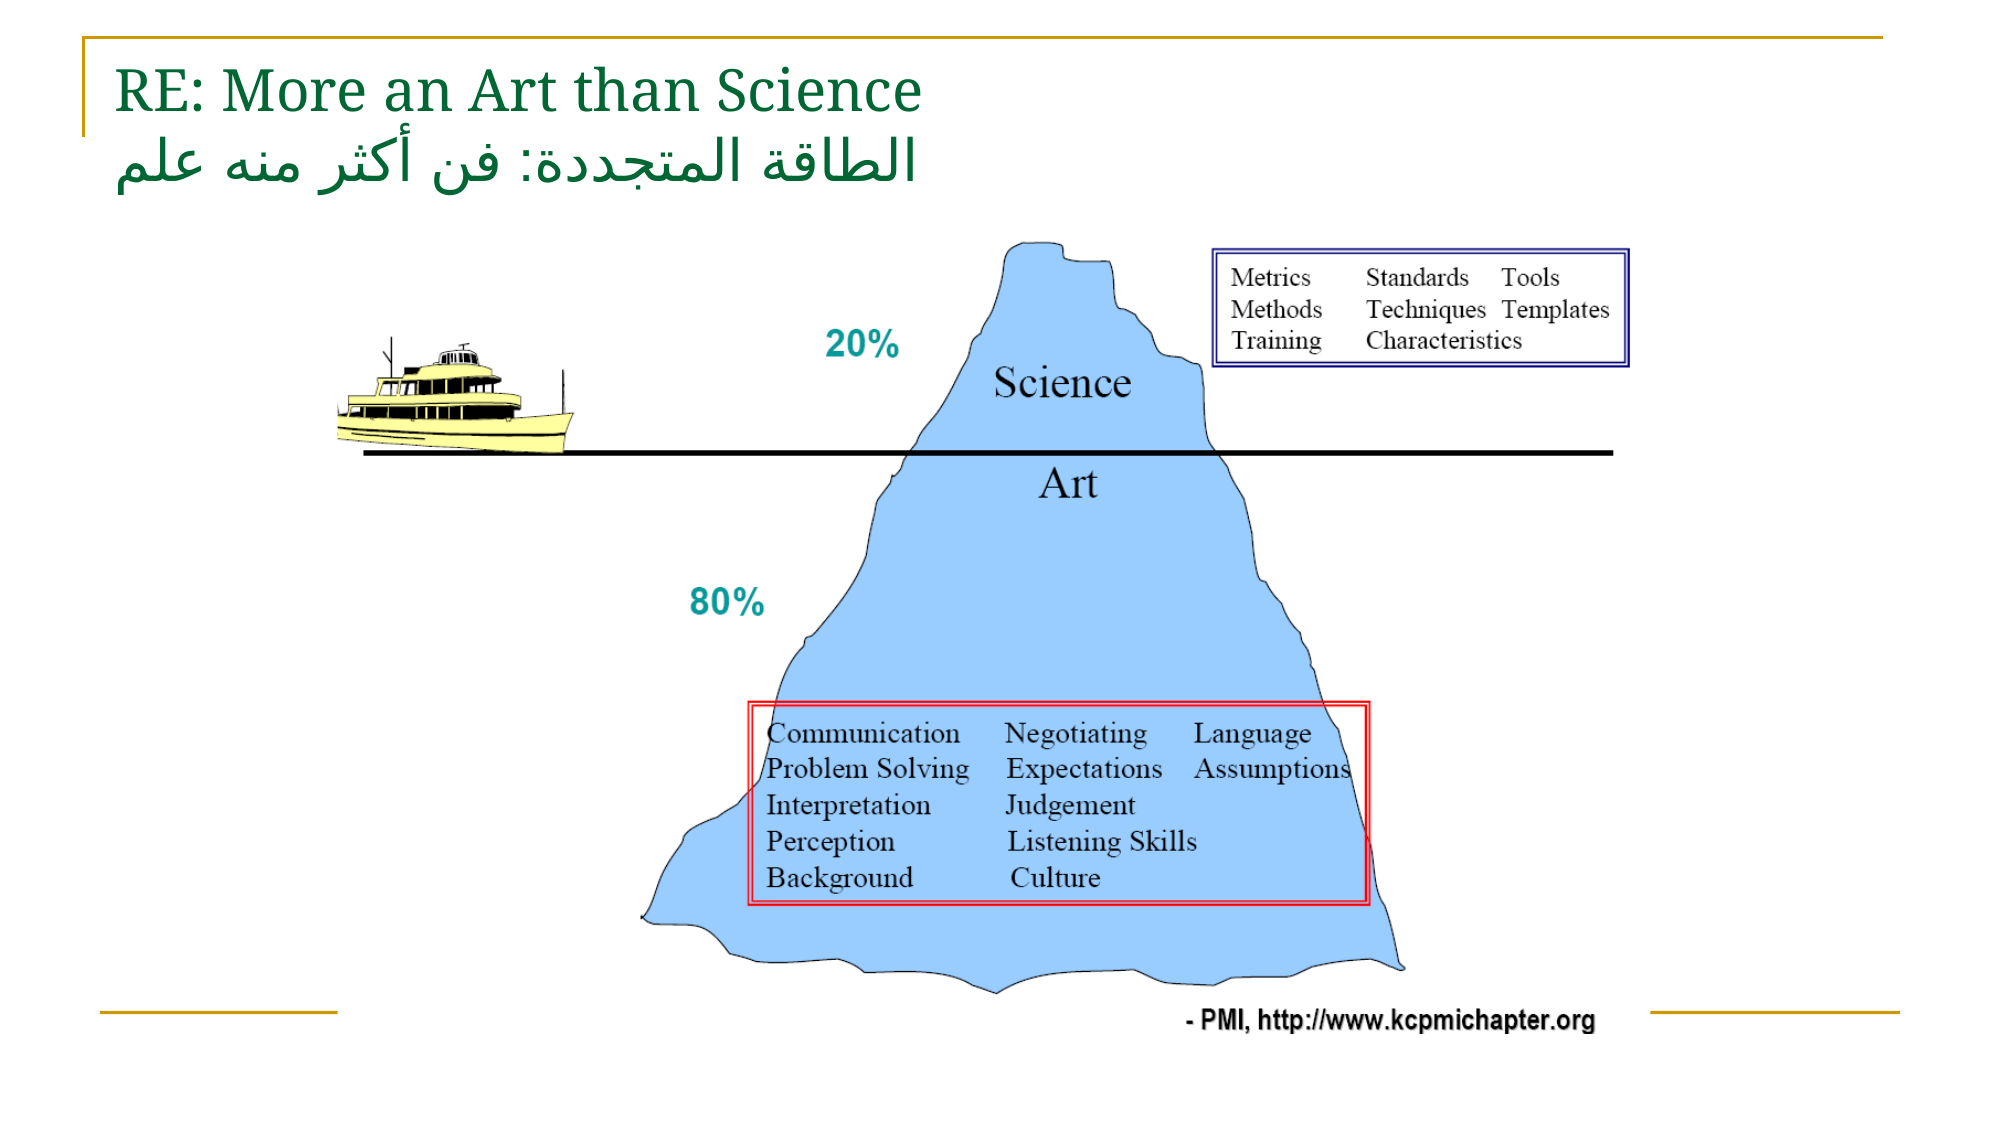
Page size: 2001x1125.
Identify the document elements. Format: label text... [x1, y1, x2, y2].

title RE: More an Art than Science الطاقة المتجددة: فن أكثر منه علم [99, 45, 1900, 233]
picture [337, 212, 1651, 1034]
